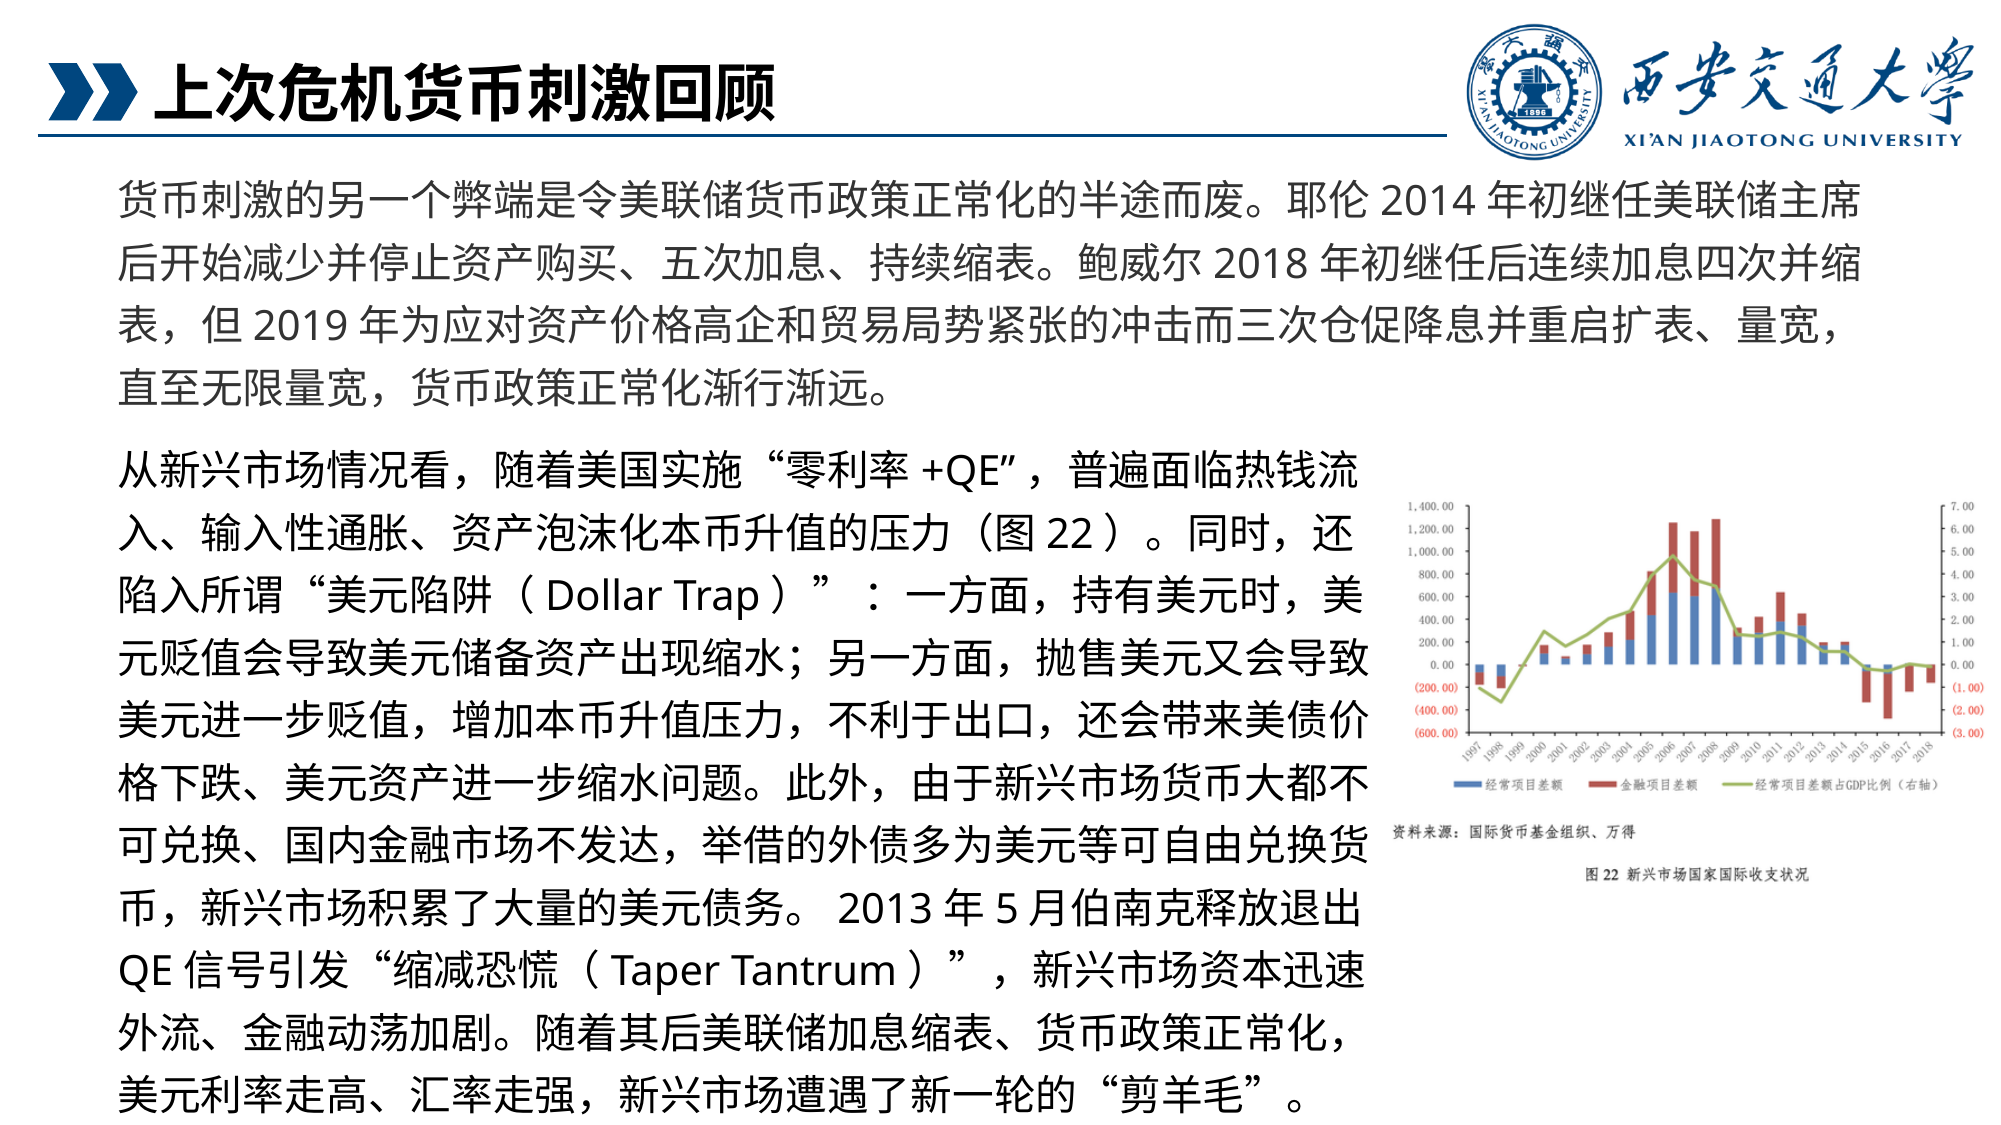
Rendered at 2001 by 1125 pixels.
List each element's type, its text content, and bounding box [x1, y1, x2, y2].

text_box 货币刺激的另一个弊端是令美联储货币政策正常化的半途而废。耶伦2014年初继任美联储主席后开始减少并停止资产购买、五次加息、持续缩表。鲍威尔2018年初继任后连续加息四次并缩表，但2019年为应对资产价格高企和贸易局势紧张的冲击而三次仓促降息并重启扩表、量宽，直至无限量宽，货币政策正常化渐行渐远。 [102, 191, 1919, 382]
text_box [92, 63, 138, 121]
text_box 从新兴市场情况看，随着美国实施“零利率+QE”，普遍面临热钱流入、输入性通胀、资产泡沫化本币升值的压力（图22）。同时，还陷入所谓“美元陷阱（Dollar Trap）” ：一方面，持有美元时，美元贬值会导致美元储备资产出现缩水；另一方面，抛售美元又会导致美元进一步贬值，增加本币升值压力，不利于出口，还会带来美债价格下跌、美元资产进一步缩水问题。此外，由于新兴市场货币大都不可兑换、国内金融市场不发达，举借的外债多为美元等可自由兑换货币，新兴市场积累了大量的美元债务。2013年5月伯南克释放退出QE信号引发“缩减恐慌（Taper Tantrum）”，新兴市场资本迅速外流、金融动荡加剧。随着其后美联储加息缩表、货币政策正常化，美元利率走高、汇率走强，新兴市场遭遇了新一轮的“剪羊毛”。 [102, 424, 1401, 1125]
text_box [48, 63, 94, 121]
picture [1385, 490, 2000, 895]
picture [1466, 14, 1975, 163]
text_box 上次危机货币刺激回顾 [137, 46, 937, 137]
